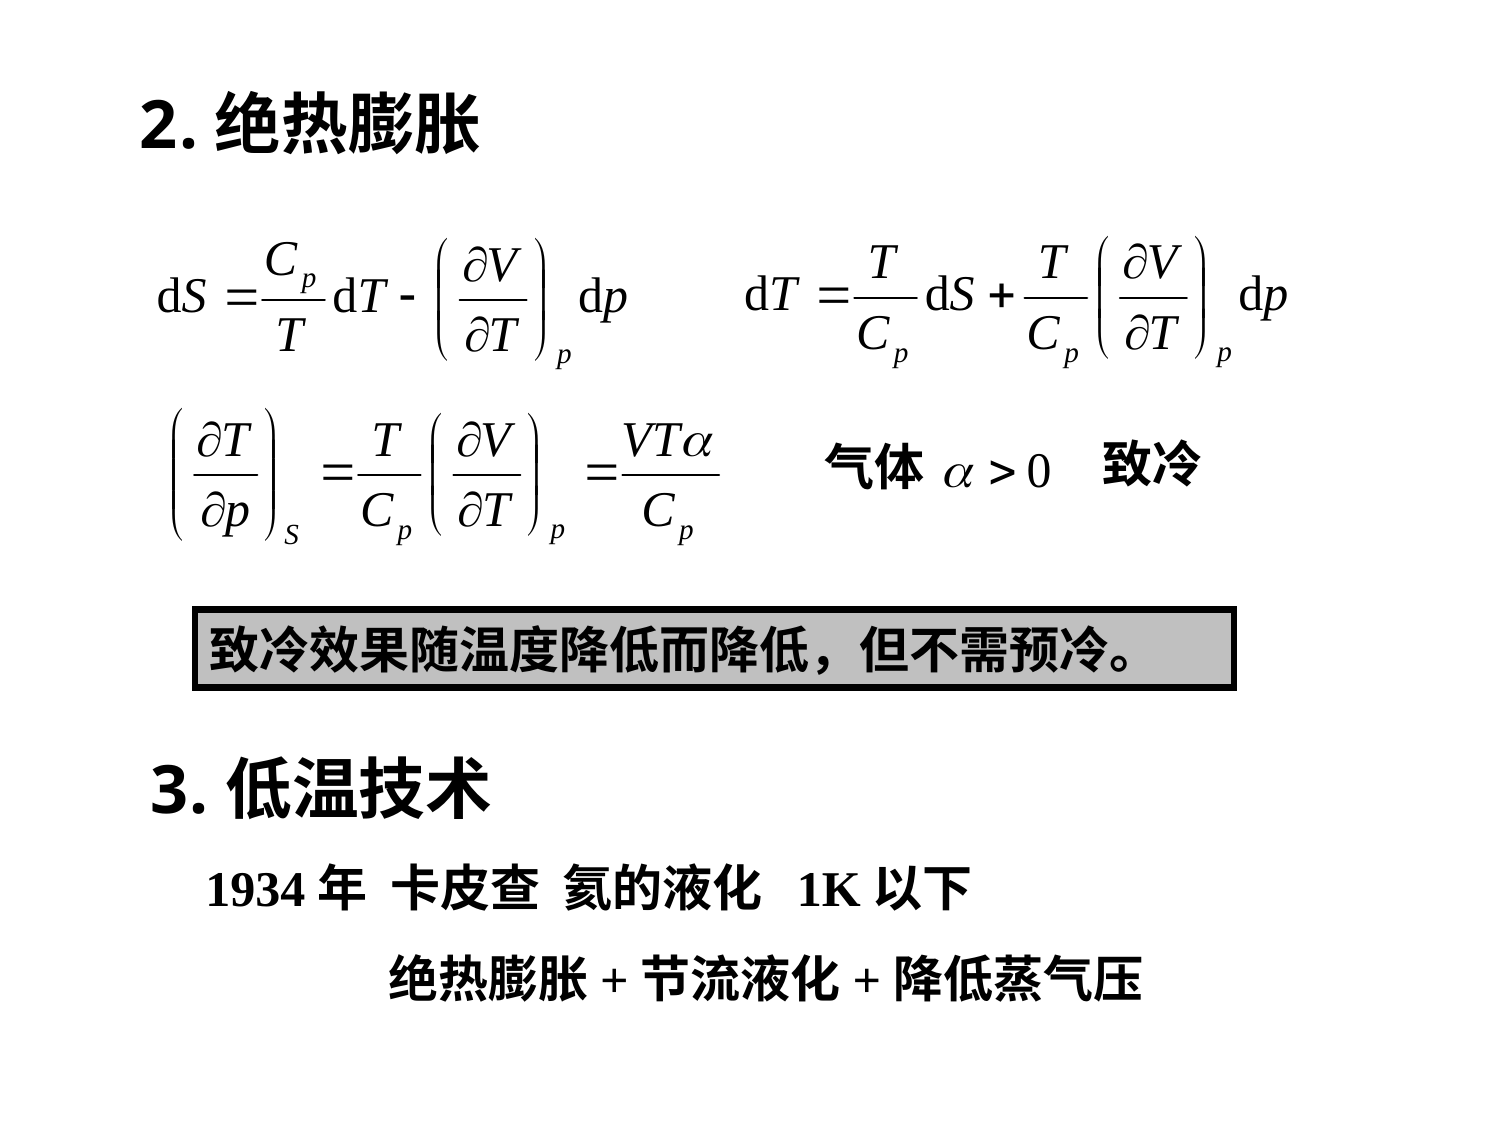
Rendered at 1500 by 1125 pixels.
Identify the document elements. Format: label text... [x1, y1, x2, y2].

text_box 致冷 [1087, 424, 1270, 500]
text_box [162, 399, 729, 555]
text_box 气体 [809, 428, 999, 504]
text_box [937, 441, 1059, 501]
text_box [737, 226, 1300, 378]
text_box 低温技术 [135, 739, 524, 835]
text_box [149, 224, 638, 380]
text_box 致冷效果随温度降低而降低，但不需预冷。 [194, 609, 1235, 688]
text_box 绝热膨胀 [124, 74, 513, 170]
text_box 绝热膨胀+节流液化+降低蒸气压 [373, 940, 1158, 1016]
text_box 1934年 卡皮查 氦的液化 1K以下 [190, 849, 988, 924]
